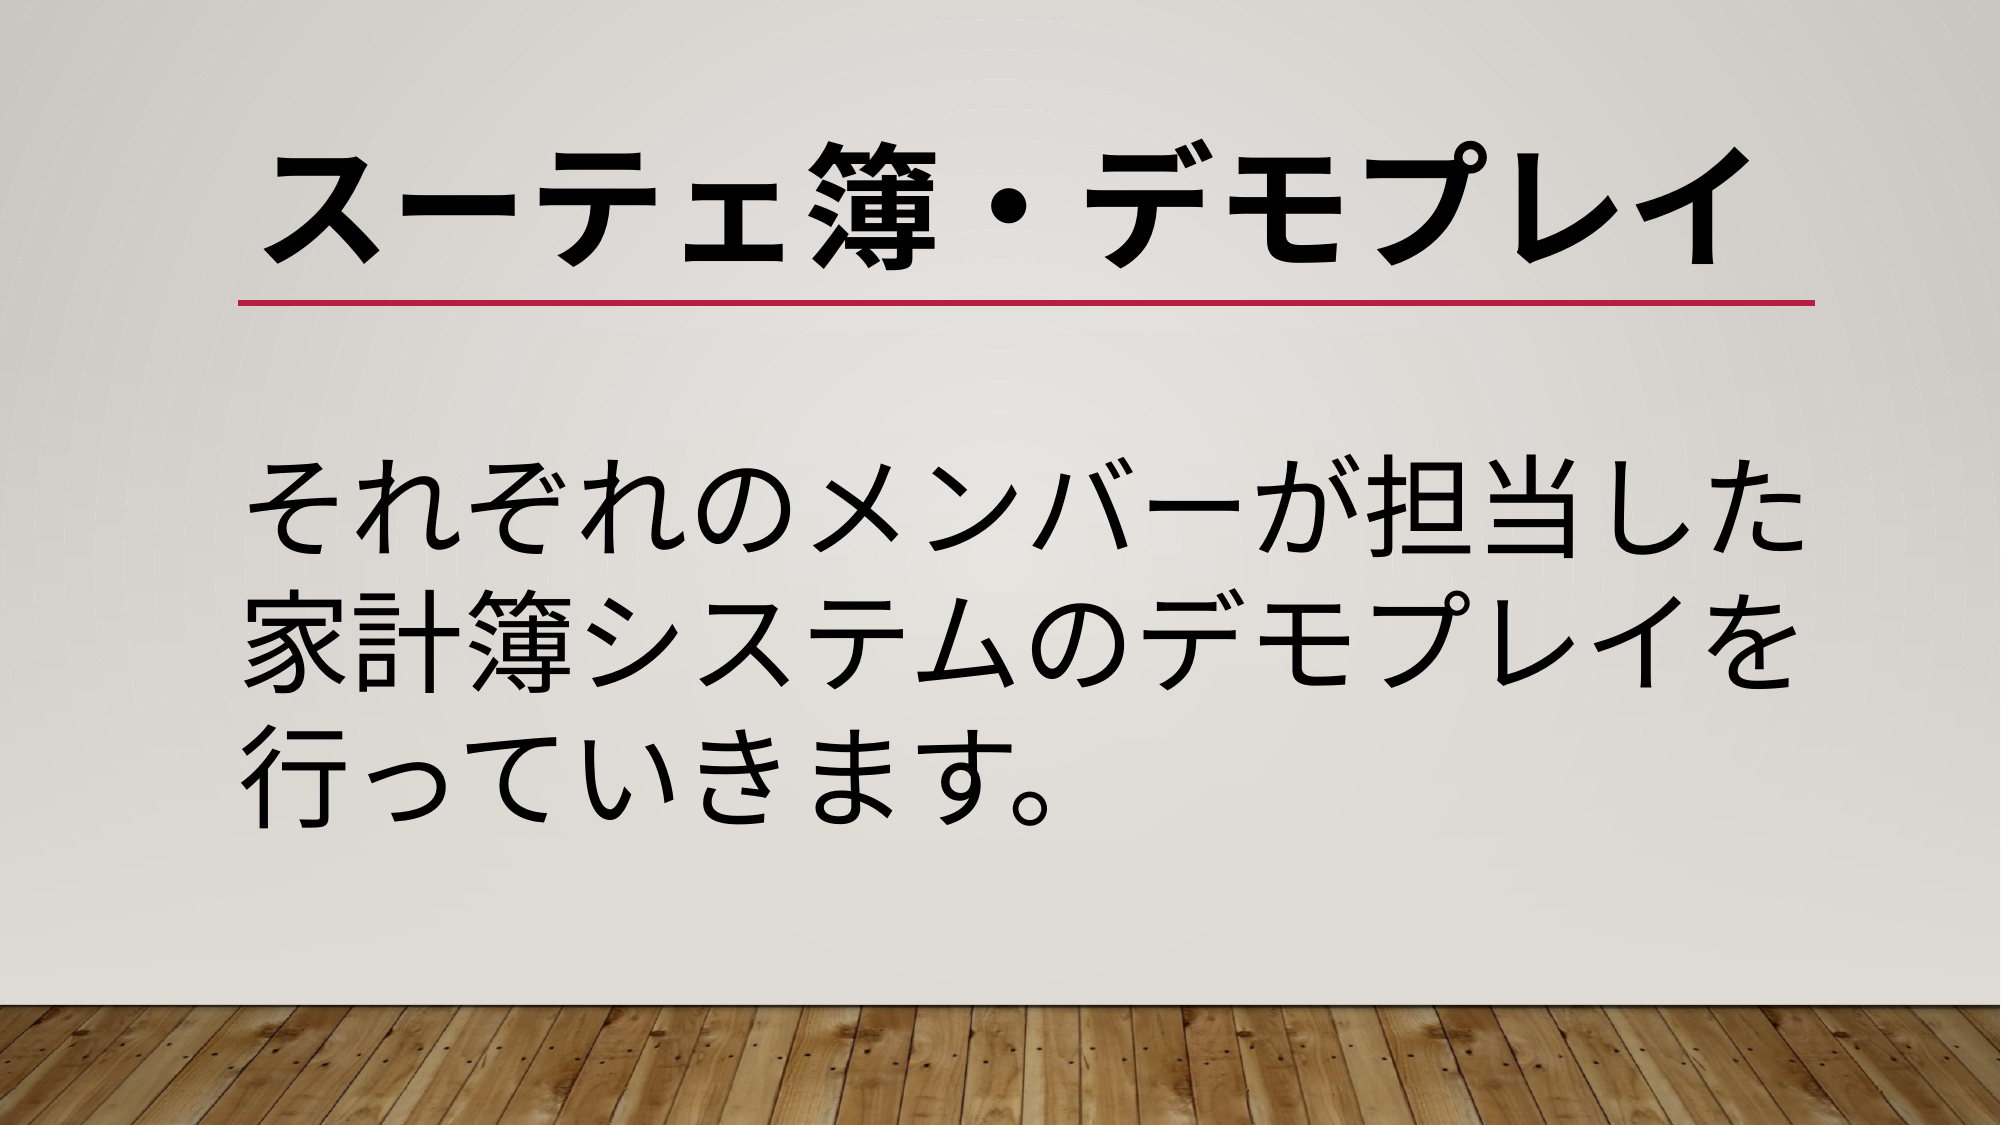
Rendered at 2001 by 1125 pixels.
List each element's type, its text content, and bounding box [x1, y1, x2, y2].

text_box それぞれのメンバーが担当した 家計簿システムのデモプレイを 行っていきます。 [223, 429, 1828, 850]
picture [0, 1005, 2000, 1125]
title スーテェ簿・デモプレイ [238, 131, 1814, 305]
